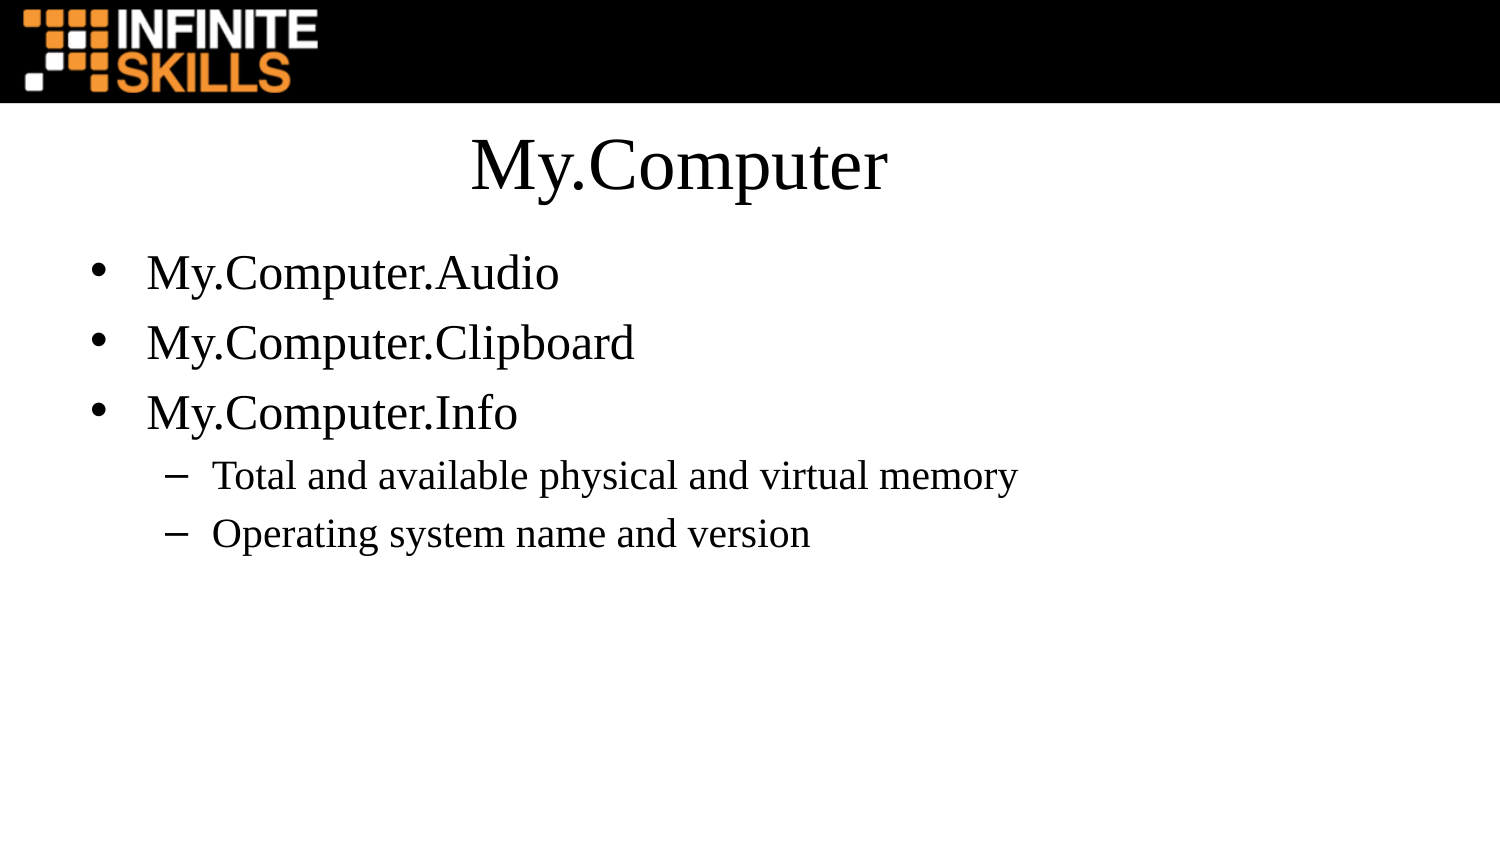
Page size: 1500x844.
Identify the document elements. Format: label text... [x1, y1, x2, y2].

picture [0, 0, 1500, 844]
list My.Computer.Audio My.Computer.Clipboard My.Computer.Info Total and available physical and virtual memory Operating system name and version [75, 232, 1303, 754]
text_box My.Computer [112, 103, 1247, 217]
